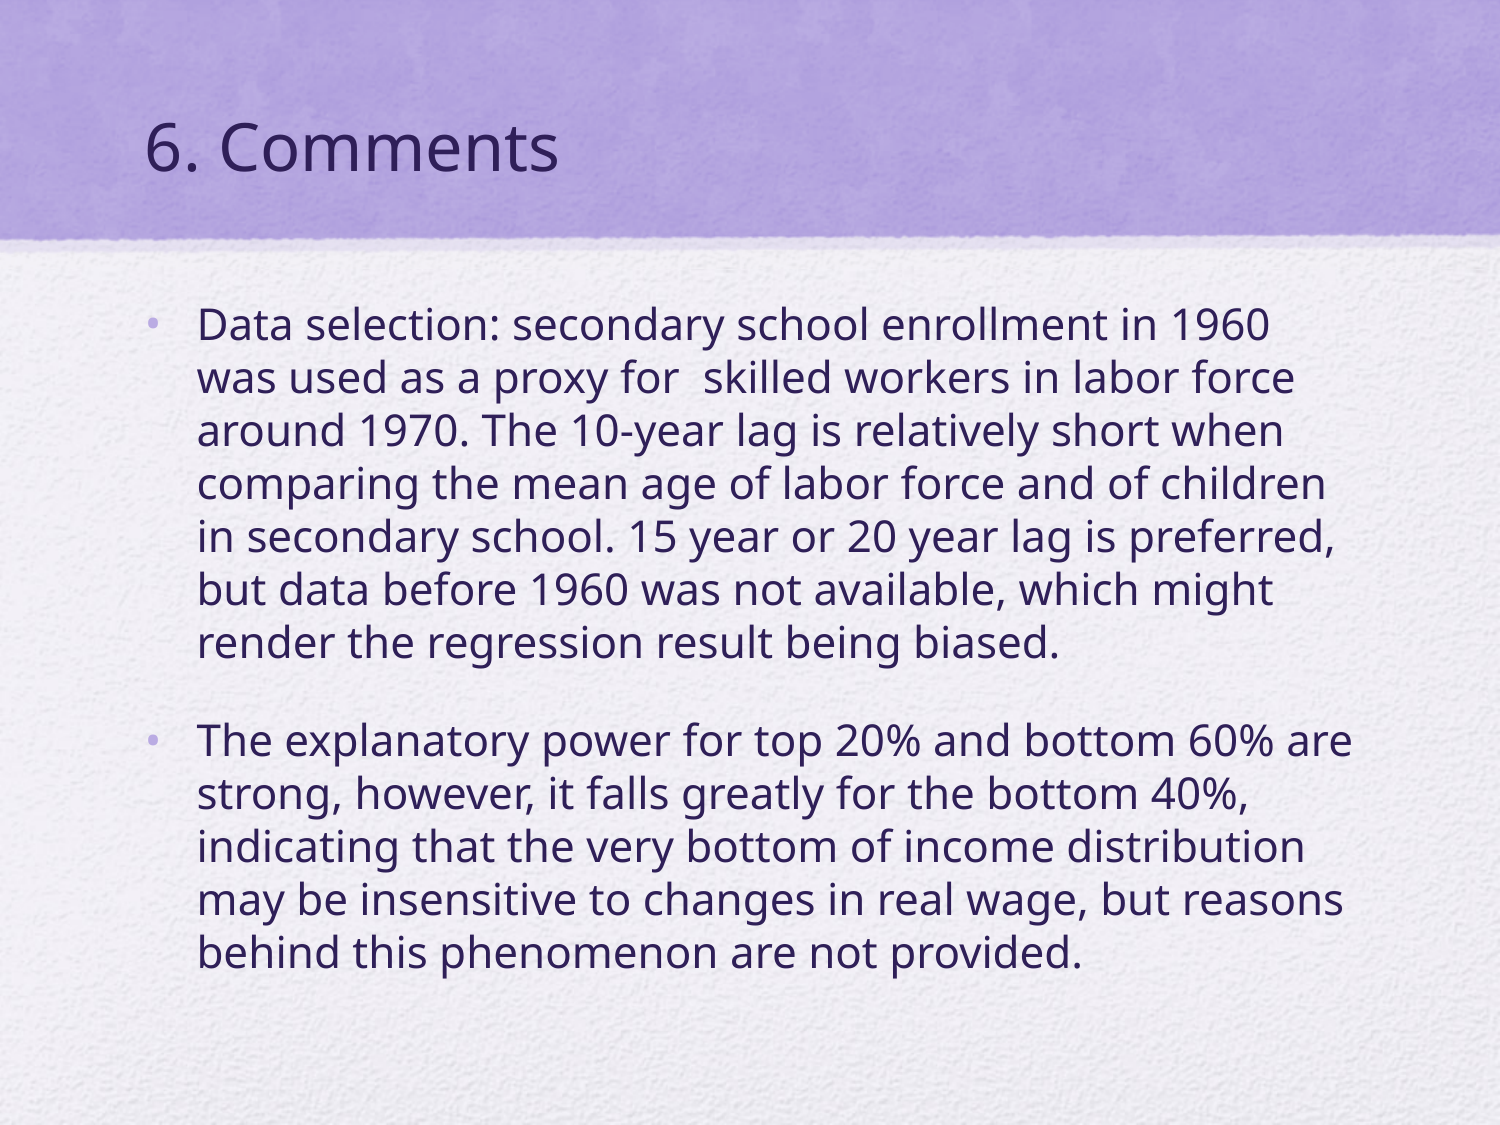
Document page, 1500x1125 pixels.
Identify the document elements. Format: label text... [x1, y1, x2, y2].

picture [0, 225, 1500, 1125]
title 6. Comments [129, 6, 1372, 239]
list Data selection: secondary school enrollment in 1960 was used as a proxy for skilled workers in labor force around 1970. The 10-year lag is relatively short when comparing the mean age of labor force and of children in secondary school. 15 year or 20 year lag is preferred, but data before 1960 was not available, which might render the regression result being biased. The explanatory power for top 20% and bottom 60% are strong, however, it falls greatly for the bottom 40%, indicating that the very bottom of income distribution may be insensitive to changes in real wage, but reasons behind this phenomenon are not provided. [129, 288, 1372, 993]
